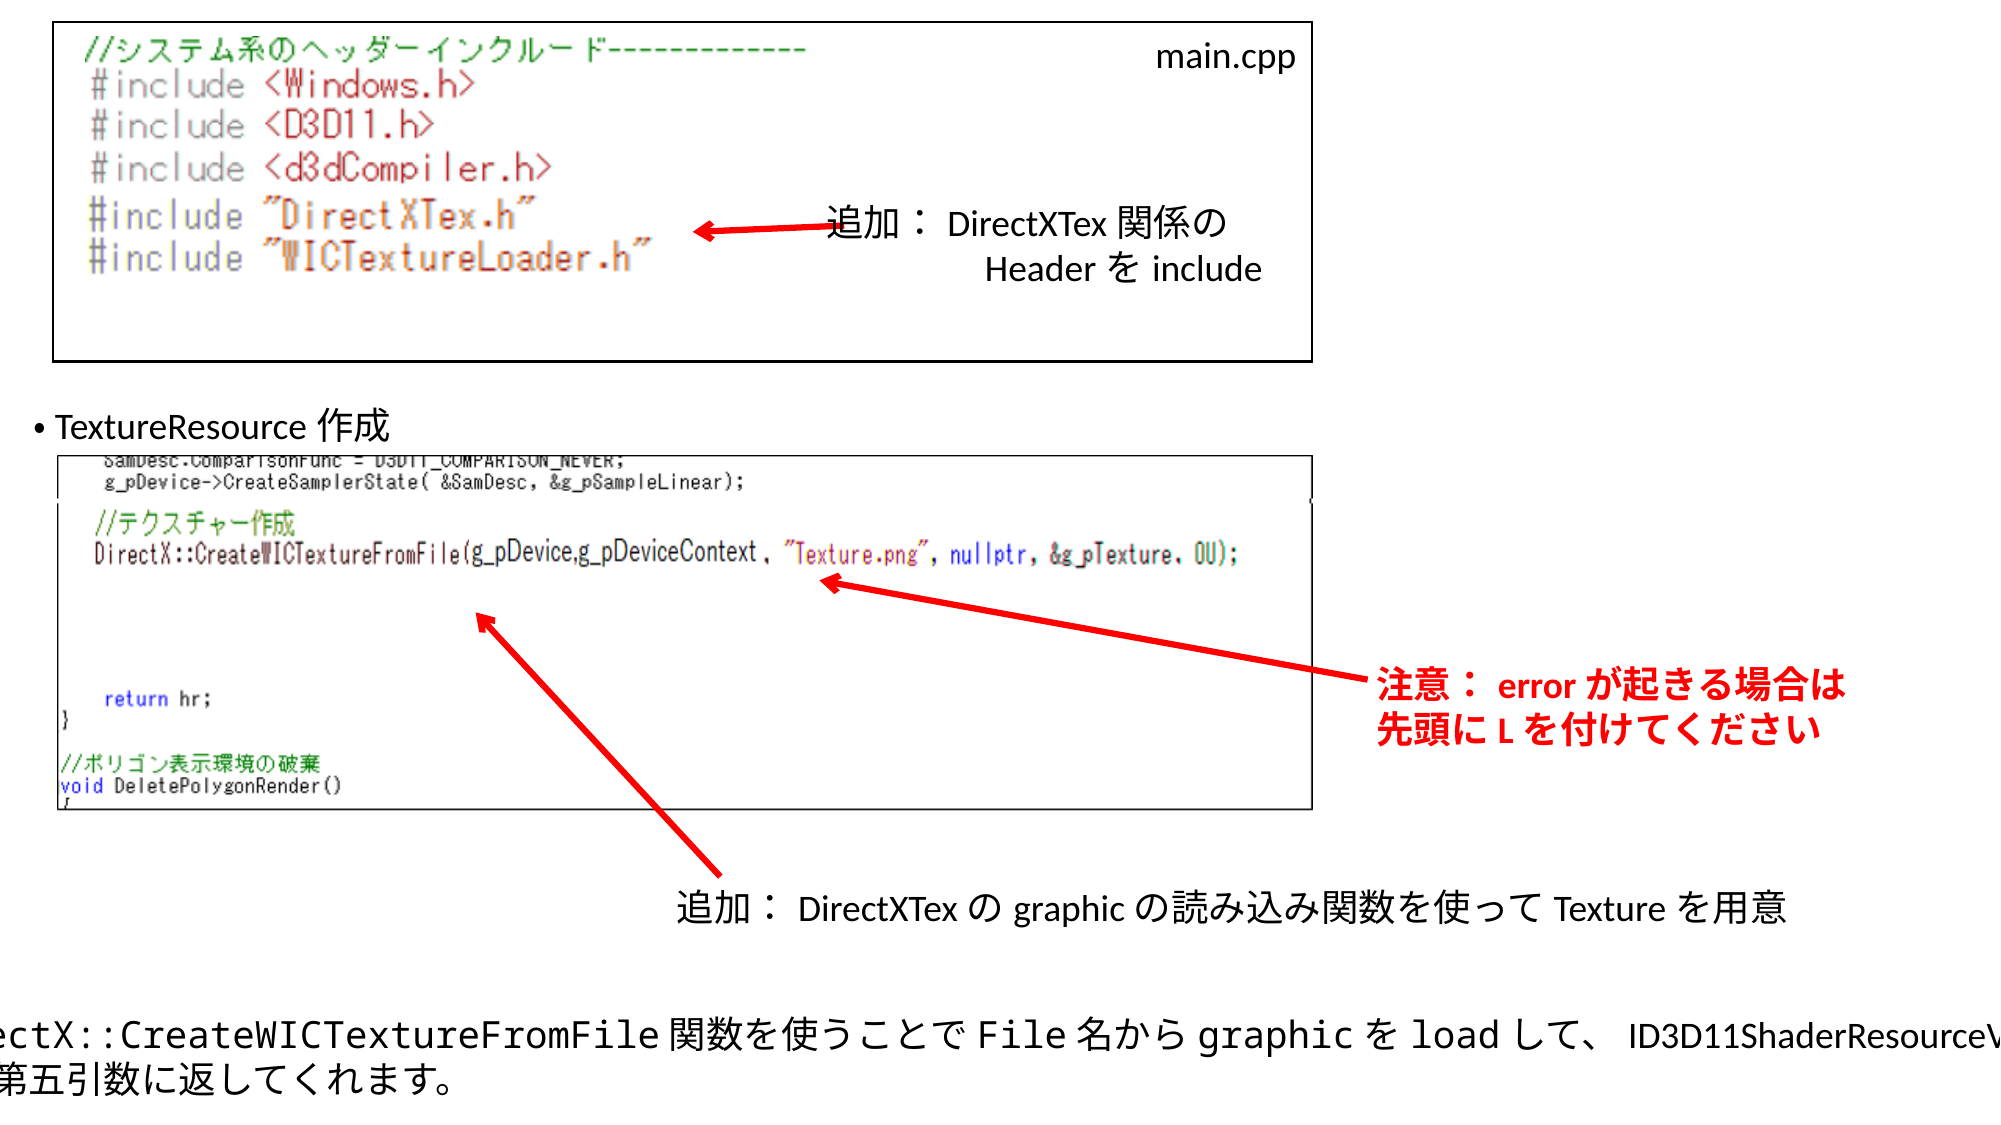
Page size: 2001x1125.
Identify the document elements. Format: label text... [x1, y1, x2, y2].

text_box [692, 225, 845, 232]
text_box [475, 612, 721, 877]
text_box 追加：DirectXTex関係の Headerをinclude [811, 191, 1278, 297]
text_box 追加：DirectXTexのgraphicの読み込み関数を使ってTextureを用意 [661, 876, 1803, 937]
picture [57, 455, 1313, 812]
text_box DirectX::CreateWICTextureFromFile関数を使うことでFile名からgraphicをloadして、ID3D11ShaderResourceViewに して第五引数に返してくれます。 [0, 1003, 2000, 1109]
picture [85, 36, 845, 294]
text_box 注意：errorが起きる場合は 先頭にLを付けてください [1361, 653, 1862, 758]
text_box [819, 580, 1368, 680]
text_box main.cpp [1140, 23, 1312, 83]
text_box [52, 21, 1313, 363]
text_box ・TextureResource作成 [18, 394, 407, 455]
